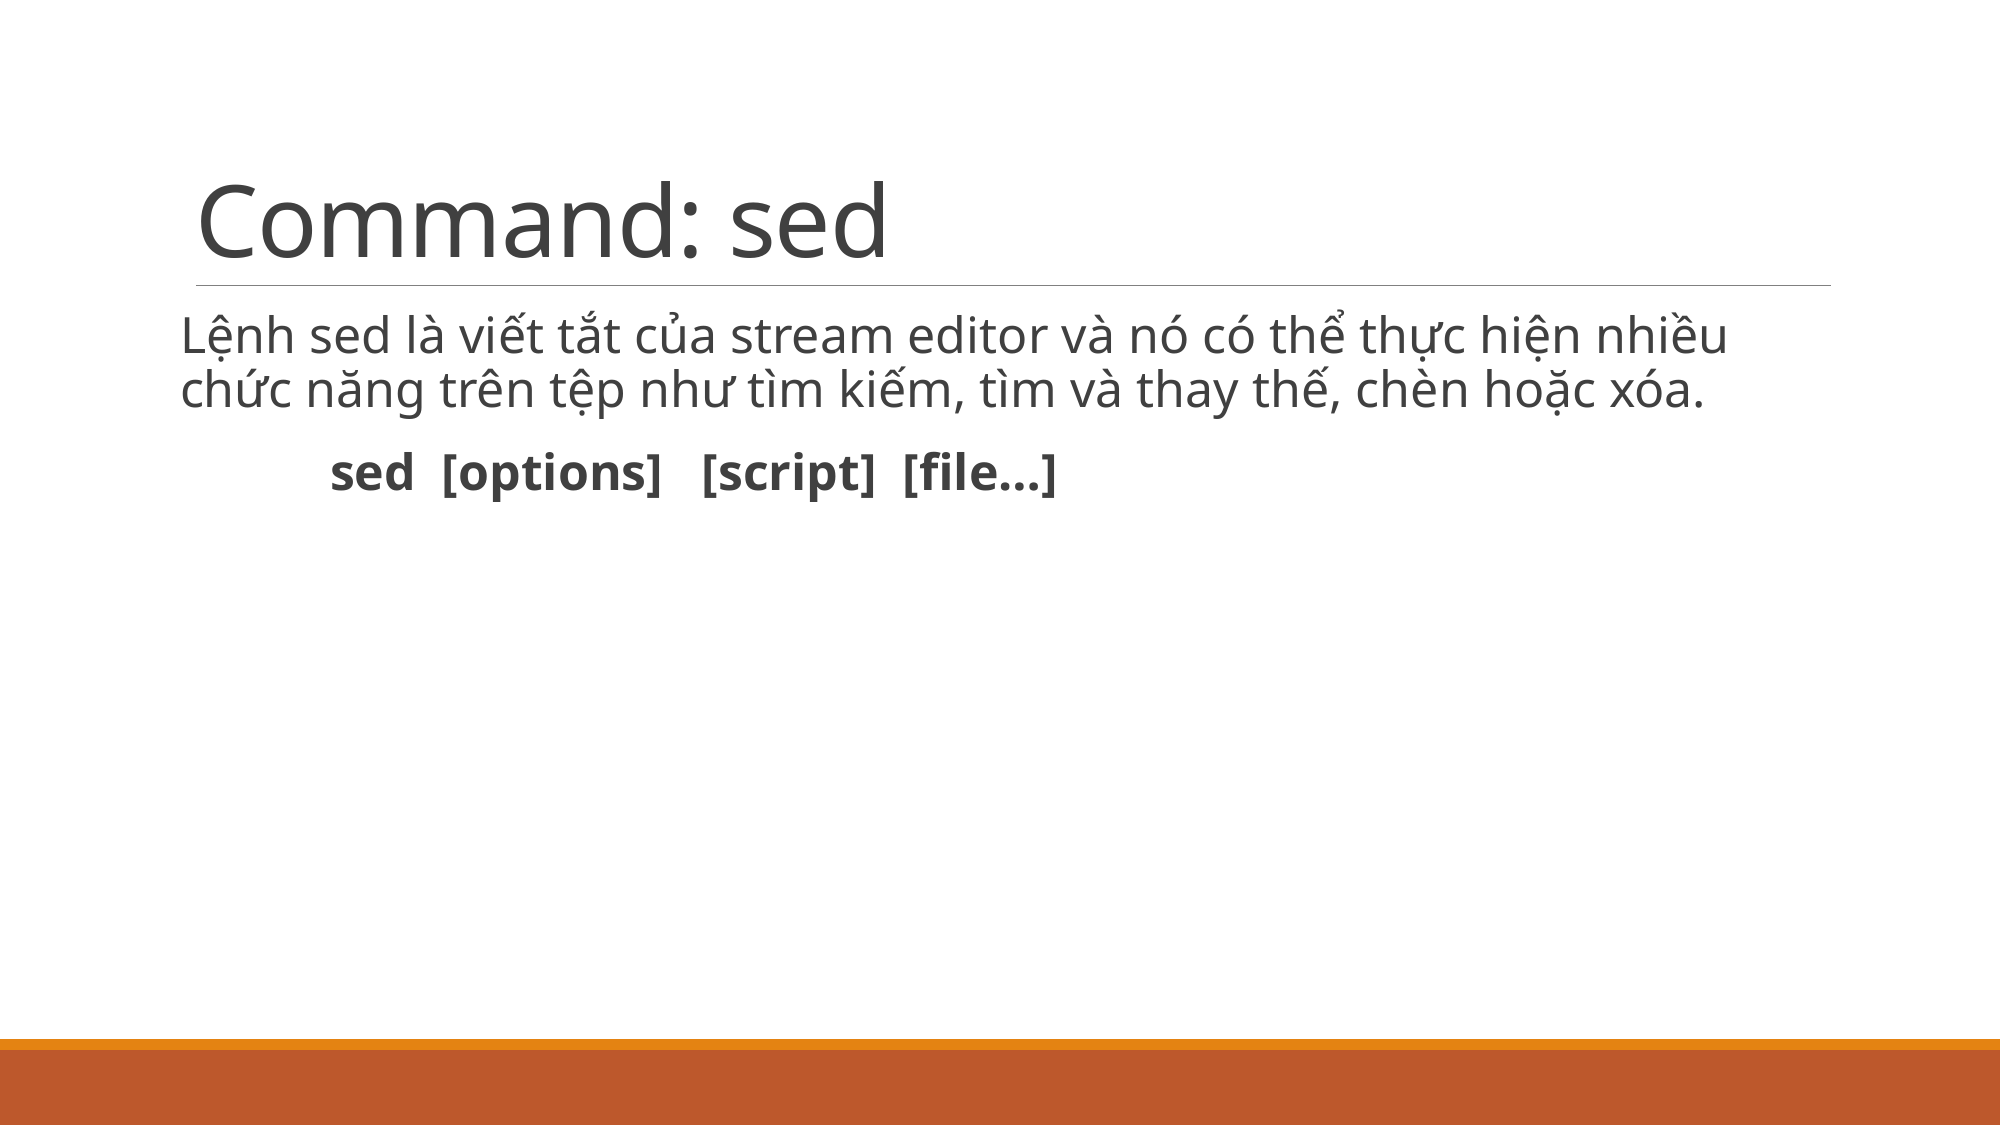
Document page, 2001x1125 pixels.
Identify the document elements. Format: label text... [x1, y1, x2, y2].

list Lệnh sed là viết tắt của stream editor và nó có thể thực hiện nhiều chức năng trên tệp như tìm kiếm, tìm và thay thế, chèn hoặc xóa. sed [options] [script] [file…] [180, 302, 1848, 963]
title Command: sed [180, 47, 1848, 285]
